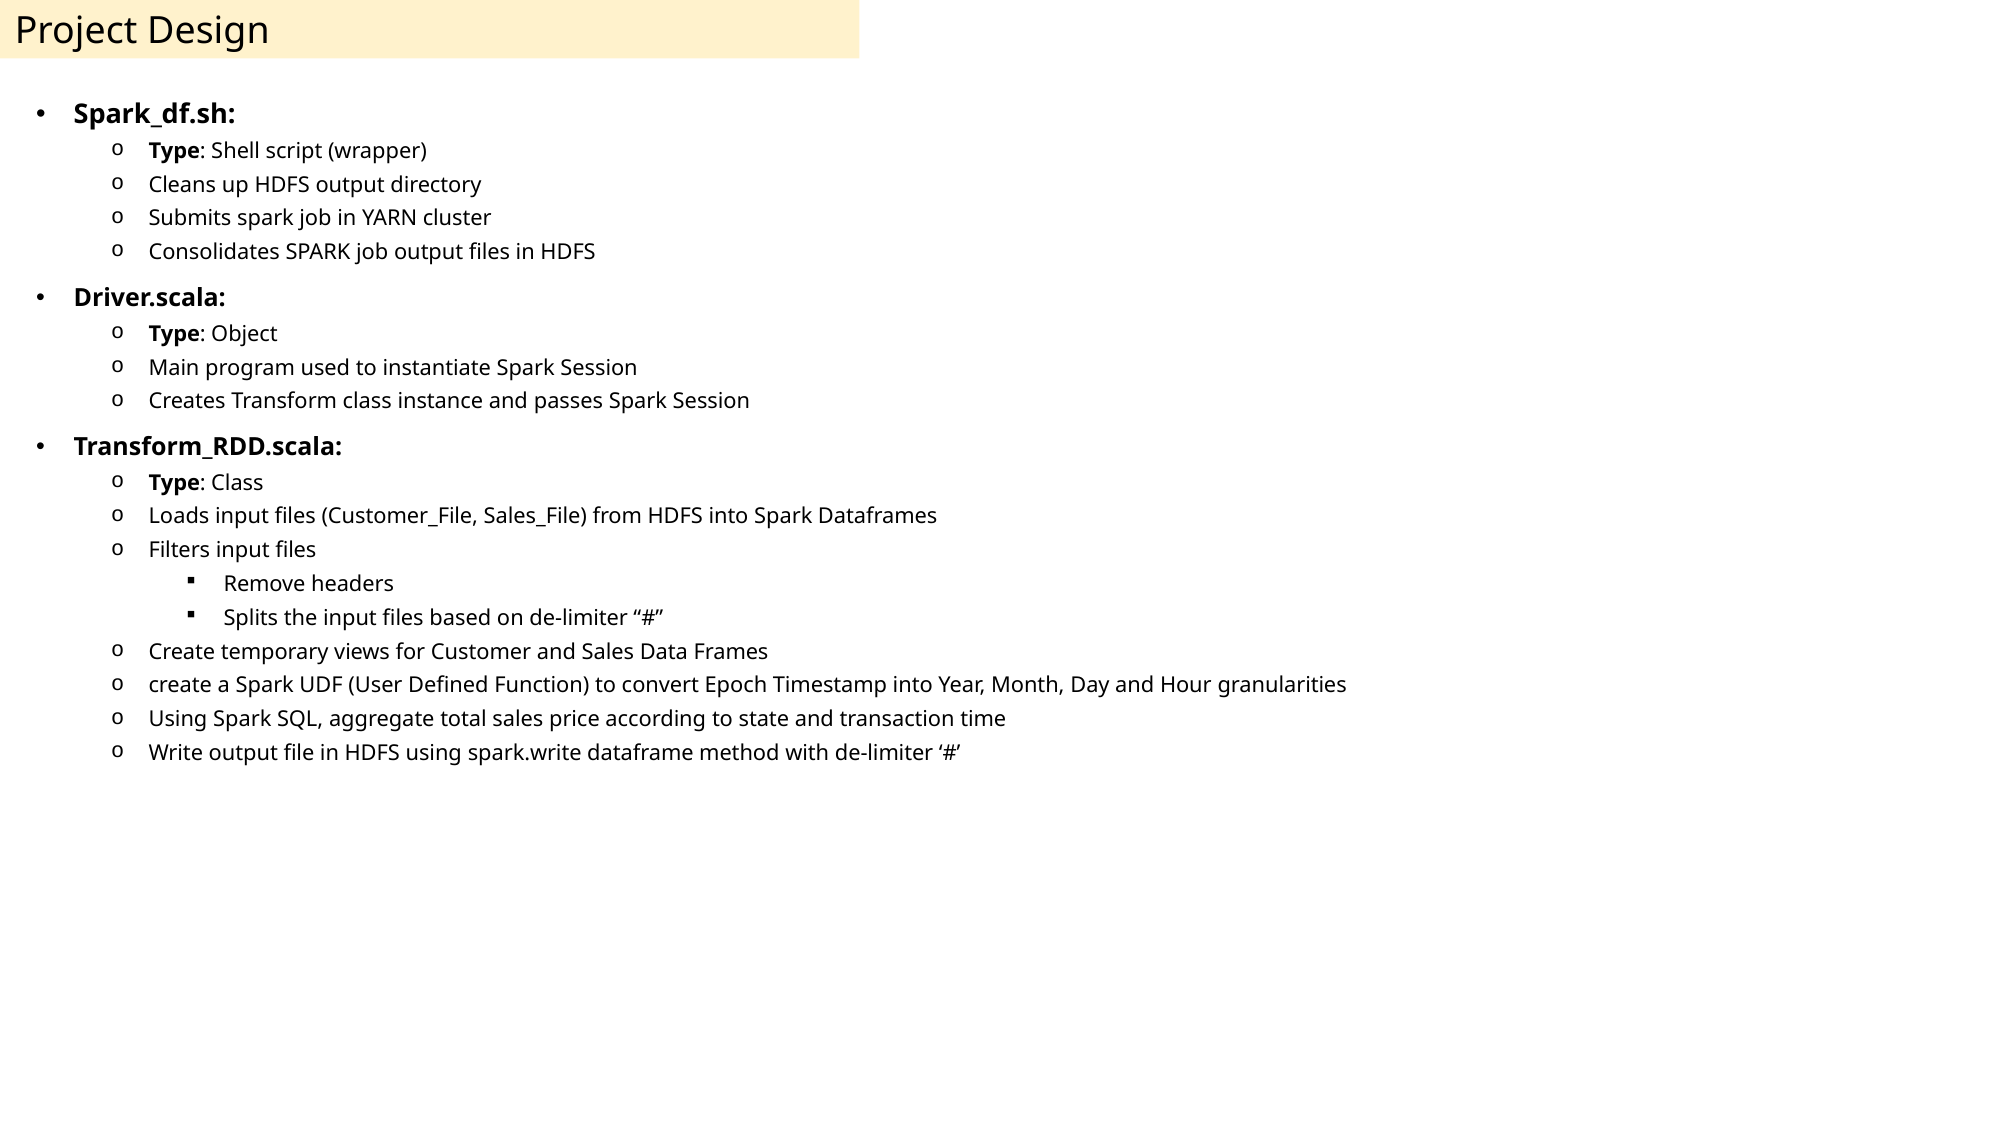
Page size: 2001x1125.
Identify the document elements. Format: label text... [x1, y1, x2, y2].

text_box Project Design [0, 0, 860, 59]
text_box Spark_df.sh: Type: Shell script (wrapper) Cleans up HDFS output directory Submits spark job in YARN cluster Consolidates SPARK job output files in HDFS Driver.scala: Type: Object Main program used to instantiate Spark Session Creates Transform class instance and passes Spark Session Transform_RDD.scala: Type: Class Loads input files (Customer_File, Sales_File) from HDFS into Spark Dataframes Filters input files Remove headers Splits the input files based on de-limiter “#” Create temporary views for Customer and Sales Data Frames create a Spark UDF (User Defined Function) to convert Epoch Timestamp into Year, Month, Day and Hour granularities Using Spark SQL, aggregate total sales price according to state and transaction time Write output file in HDFS using spark.write dataframe method with de-limiter ‘#’ [21, 92, 1747, 1080]
